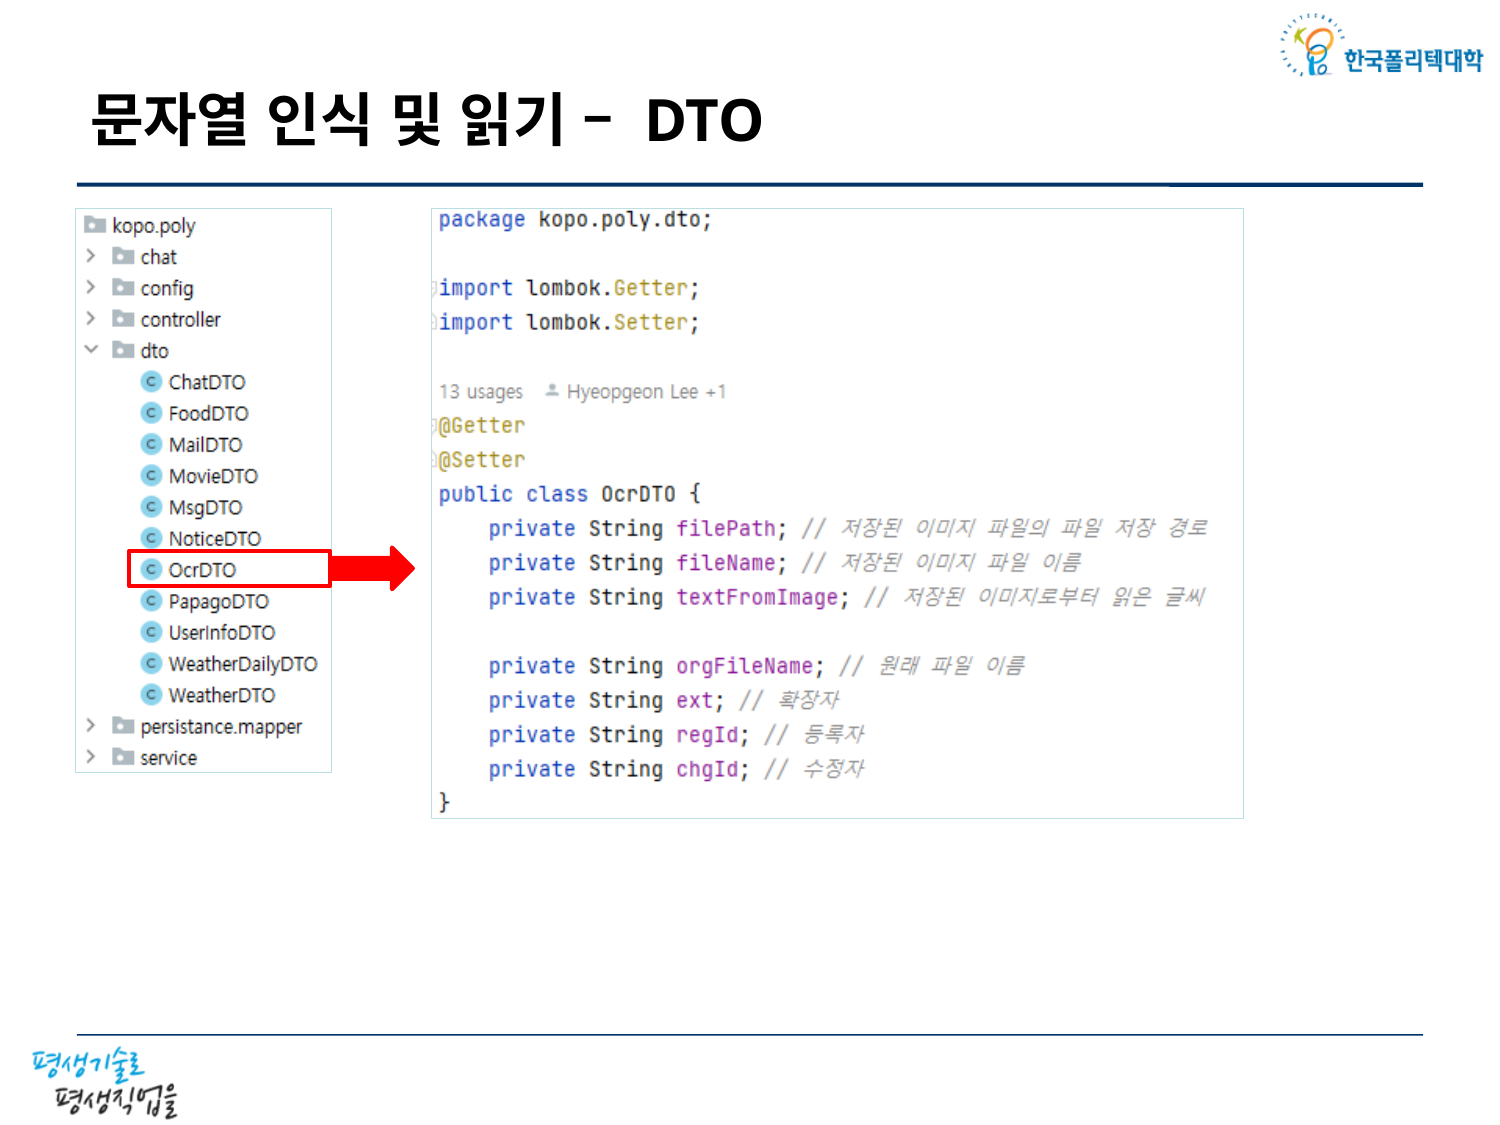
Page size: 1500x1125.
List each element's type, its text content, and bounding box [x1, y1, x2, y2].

picture [17, 1039, 226, 1122]
title 문자열 인식 및 읽기 – DTO [74, 54, 1426, 183]
picture [430, 207, 1244, 820]
picture [1275, 6, 1489, 84]
text_box [335, 545, 415, 592]
picture [74, 207, 332, 773]
